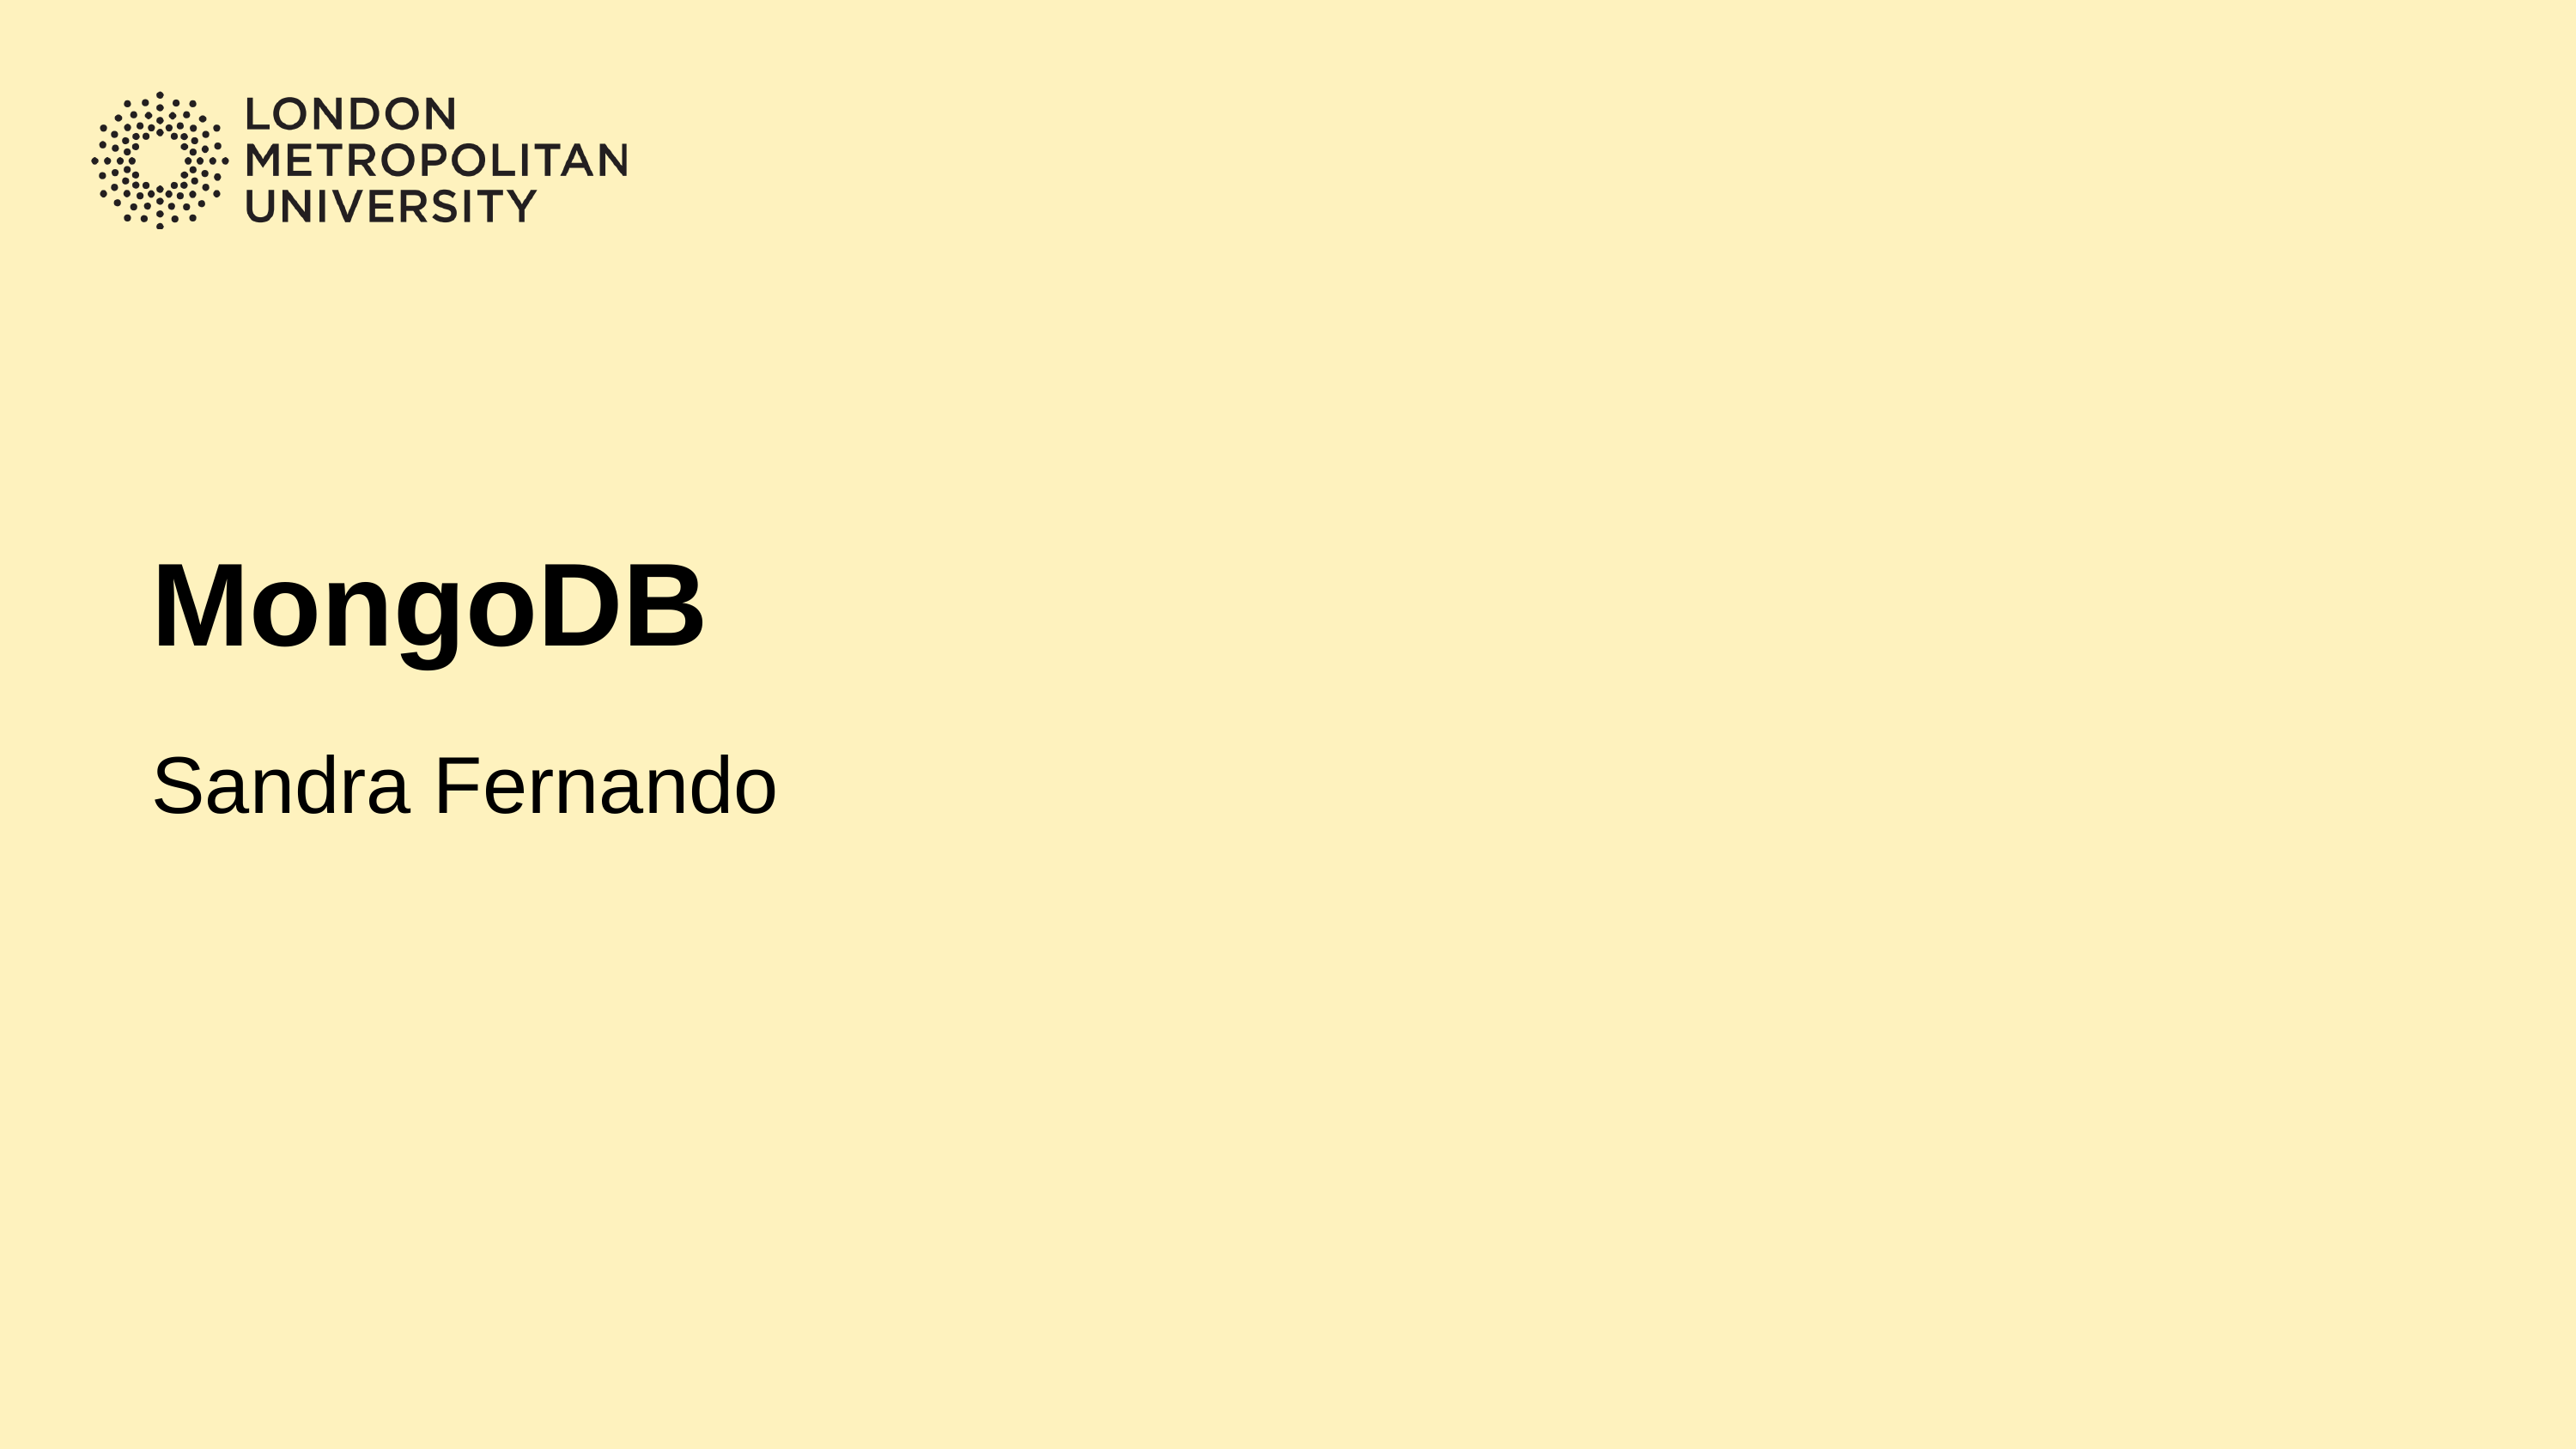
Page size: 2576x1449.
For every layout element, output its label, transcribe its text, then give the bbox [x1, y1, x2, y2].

list Sandra Fernando [138, 737, 2438, 863]
title MongoDB [138, 518, 2438, 697]
